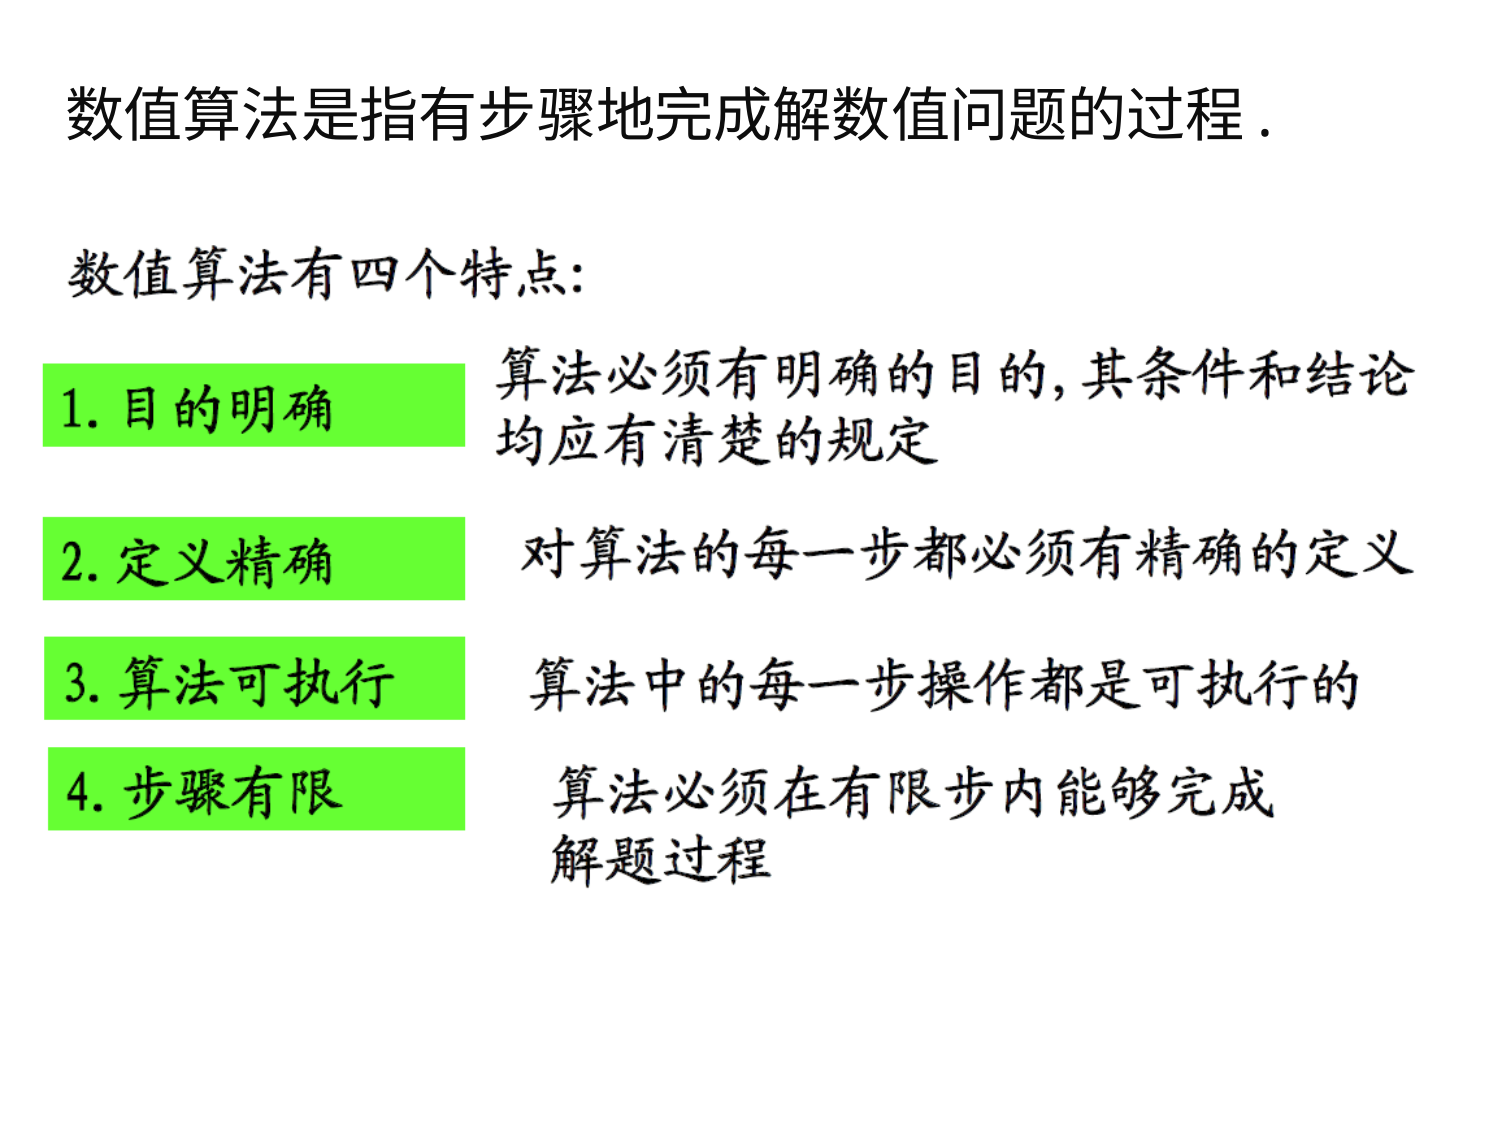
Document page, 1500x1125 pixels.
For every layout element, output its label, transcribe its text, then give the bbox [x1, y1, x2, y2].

picture [30, 231, 1432, 893]
title 数值算法是指有步骤地完成解数值问题的过程. [53, 78, 1409, 203]
